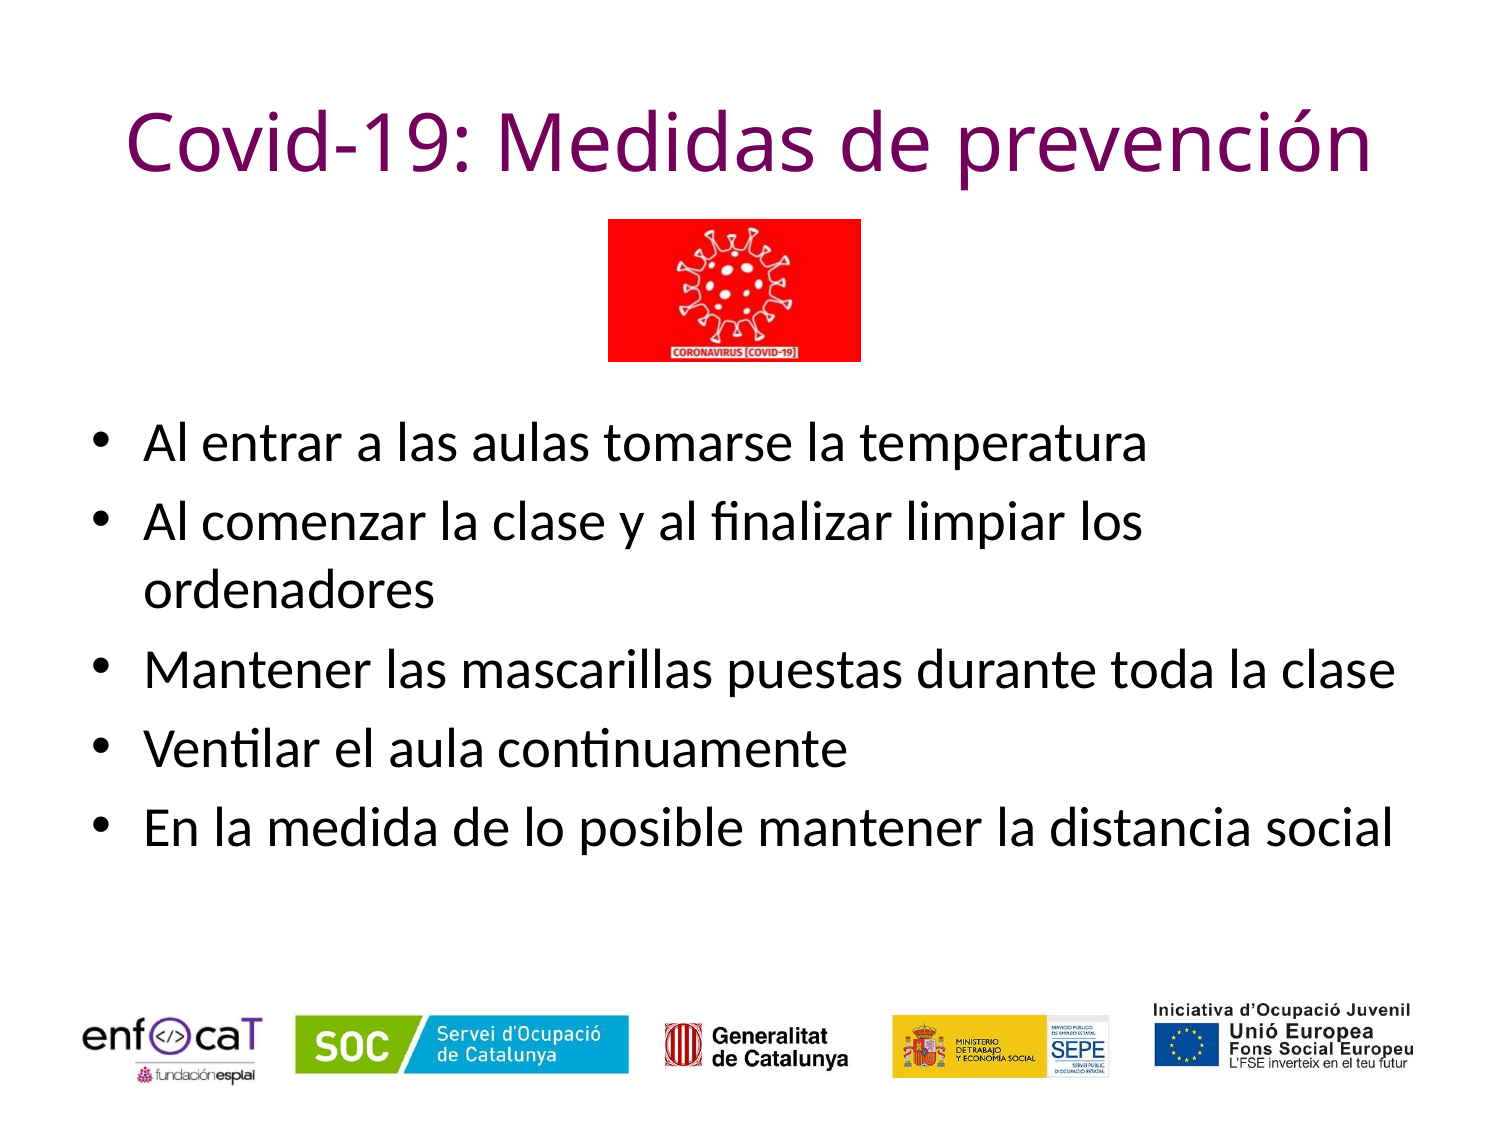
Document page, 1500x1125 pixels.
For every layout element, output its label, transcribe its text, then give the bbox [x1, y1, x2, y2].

picture [64, 1003, 275, 1094]
picture [289, 996, 1427, 1085]
list Al entrar a las aulas tomarse la temperatura Al comenzar la clase y al finalizar limpiar los ordenadores Mantener las mascarillas puestas durante toda la clase Ventilar el aula continuamente En la medida de lo posible mantener la distancia social [76, 397, 1425, 1005]
title Covid-19: Medidas de prevención [75, 45, 1425, 233]
picture [607, 219, 861, 362]
